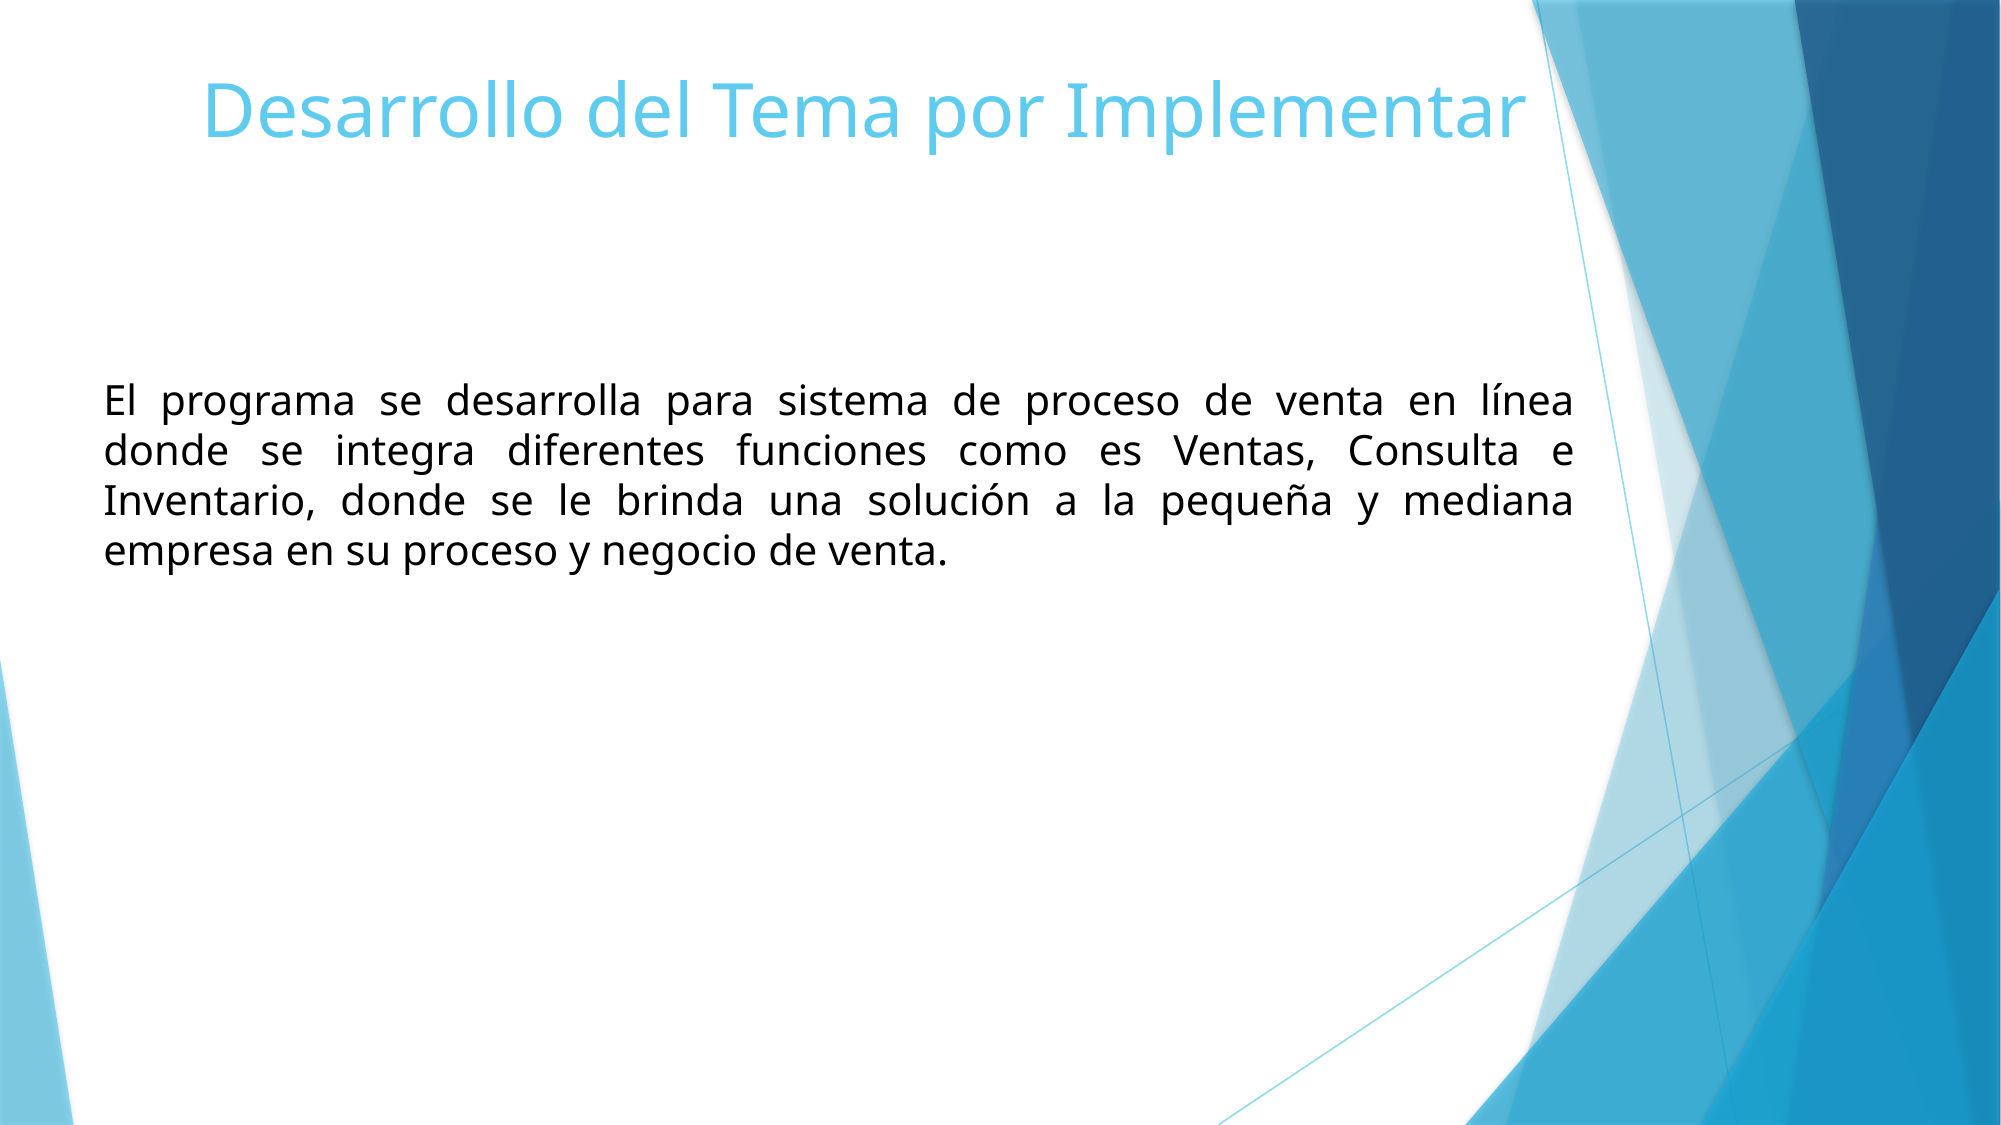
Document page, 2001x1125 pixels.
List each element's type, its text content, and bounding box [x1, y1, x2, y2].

title Desarrollo del Tema por Implementar [186, 55, 1837, 320]
text_box El programa se desarrolla para sistema de proceso de venta en línea donde se integra diferentes funciones como es Ventas, Consulta e Inventario, donde se le brinda una solución a la pequeña y mediana empresa en su proceso y negocio de venta. [88, 366, 1590, 581]
